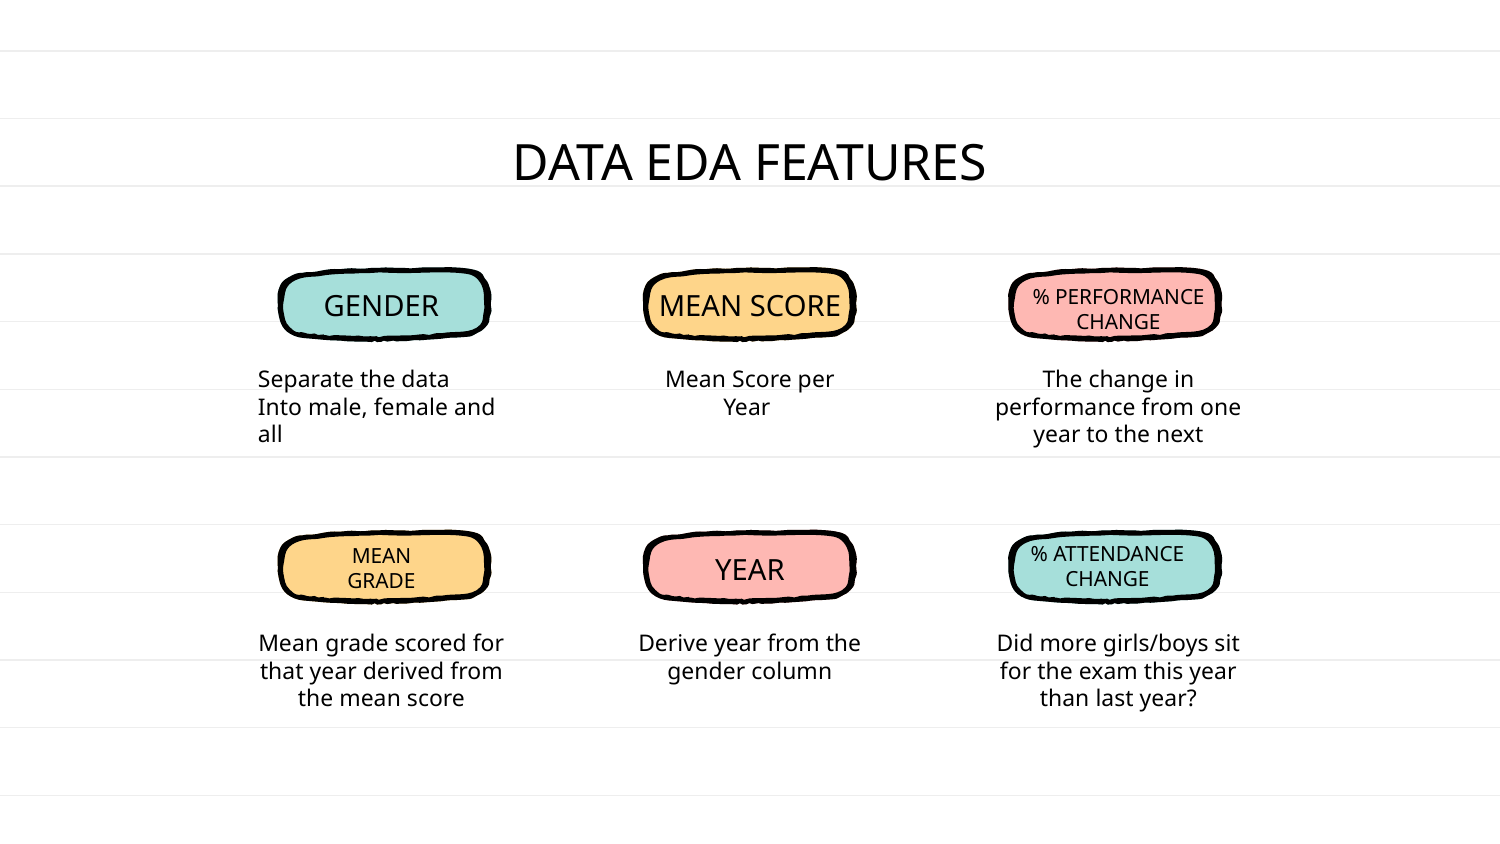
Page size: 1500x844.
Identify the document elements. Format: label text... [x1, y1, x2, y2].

subtitle Derive year from the gender column [611, 614, 889, 745]
title MEAN SCORE [600, 217, 900, 338]
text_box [276, 266, 493, 343]
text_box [642, 529, 858, 605]
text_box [276, 529, 493, 605]
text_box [1007, 529, 1223, 605]
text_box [642, 266, 858, 343]
subtitle Mean grade scored for that year derived from the mean score [242, 614, 521, 745]
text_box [1007, 266, 1223, 343]
title YEAR [600, 481, 900, 602]
subtitle Did more girls/boys sit for the exam this year than last year? [979, 641, 1257, 745]
title GENDER [231, 217, 532, 338]
subtitle Mean Score per Year [611, 349, 889, 480]
title % PERFORMANCE CHANGE [968, 228, 1269, 349]
title DATA EDA FEATURES [329, 84, 1171, 205]
title MEAN GRADE [231, 487, 532, 608]
title % ATTENDANCE CHANGE [957, 520, 1257, 641]
subtitle Separate the data Into male, female and all [242, 349, 521, 480]
subtitle The change in performance from one year to the next [979, 349, 1257, 480]
